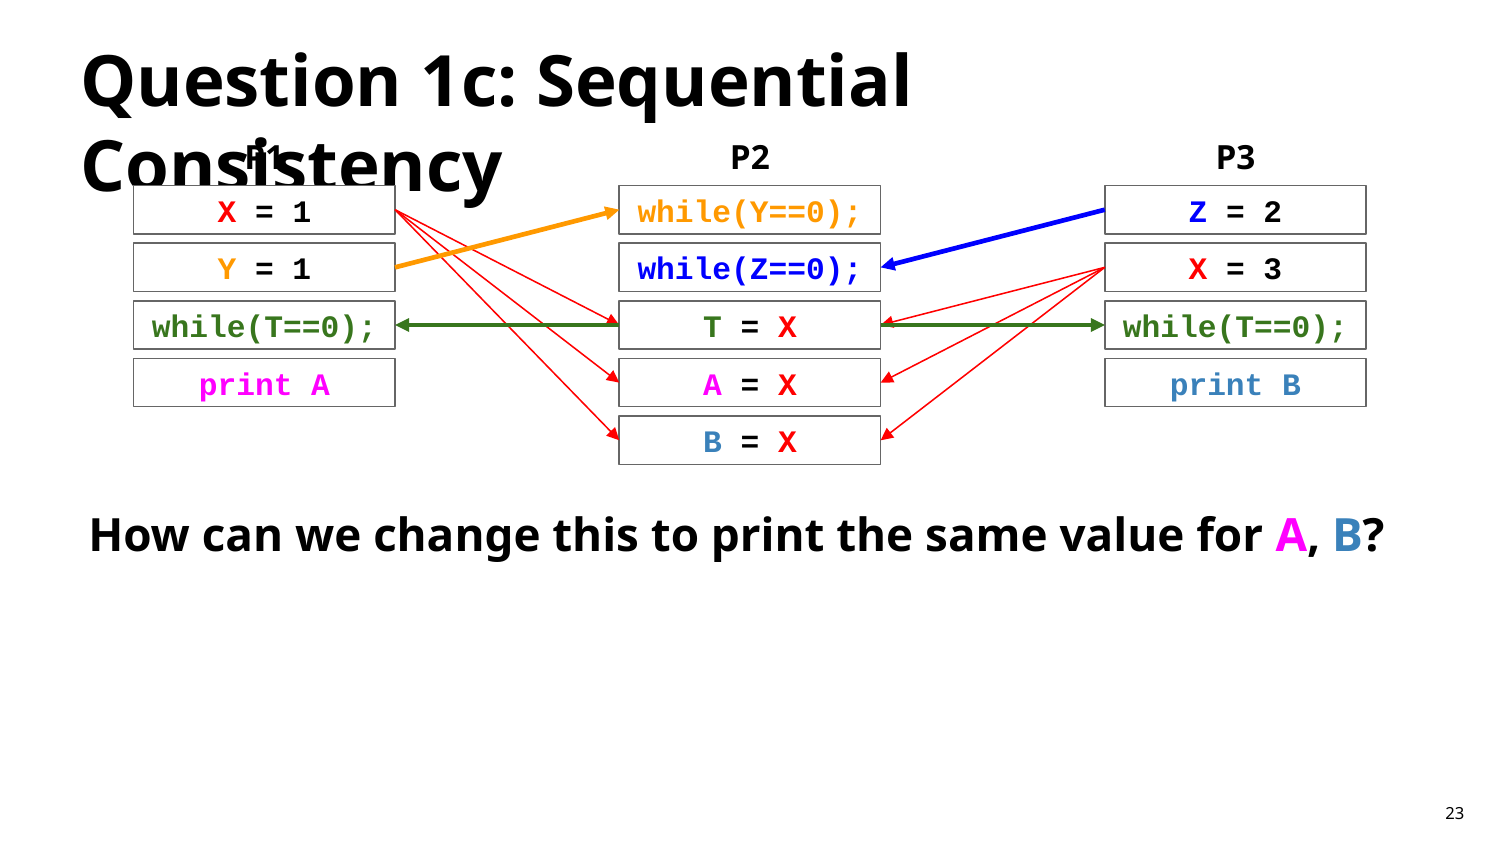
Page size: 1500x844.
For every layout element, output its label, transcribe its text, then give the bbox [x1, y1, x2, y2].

text_box Z = 2 [1104, 185, 1367, 234]
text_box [394, 209, 620, 268]
text_box P2 [688, 114, 812, 191]
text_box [880, 332, 1105, 383]
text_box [880, 390, 1105, 441]
text_box while(T==0); [133, 300, 388, 350]
text_box A = X [624, 358, 875, 407]
slide_number 23 [1410, 791, 1500, 838]
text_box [880, 209, 1105, 268]
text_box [880, 275, 1105, 324]
text_box while(Y==0); [619, 185, 881, 234]
text_box X = 1 [133, 185, 396, 234]
text_box while(Z==0); [625, 243, 875, 292]
text_box while(T==0); [1110, 300, 1367, 350]
text_box print B [1110, 358, 1367, 407]
title Question 1c: Sequential Consistency [65, 20, 1299, 126]
text_box How can we change this to print the same value for A, B? [73, 482, 1500, 576]
text_box Y = 1 [133, 243, 388, 292]
text_box P3 [1173, 114, 1298, 191]
text_box X = 3 [1110, 243, 1367, 292]
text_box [394, 330, 620, 441]
text_box T = X [624, 300, 874, 350]
text_box B = X [619, 416, 881, 465]
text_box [394, 275, 620, 324]
text_box P1 [202, 114, 327, 191]
text_box print A [133, 358, 389, 407]
